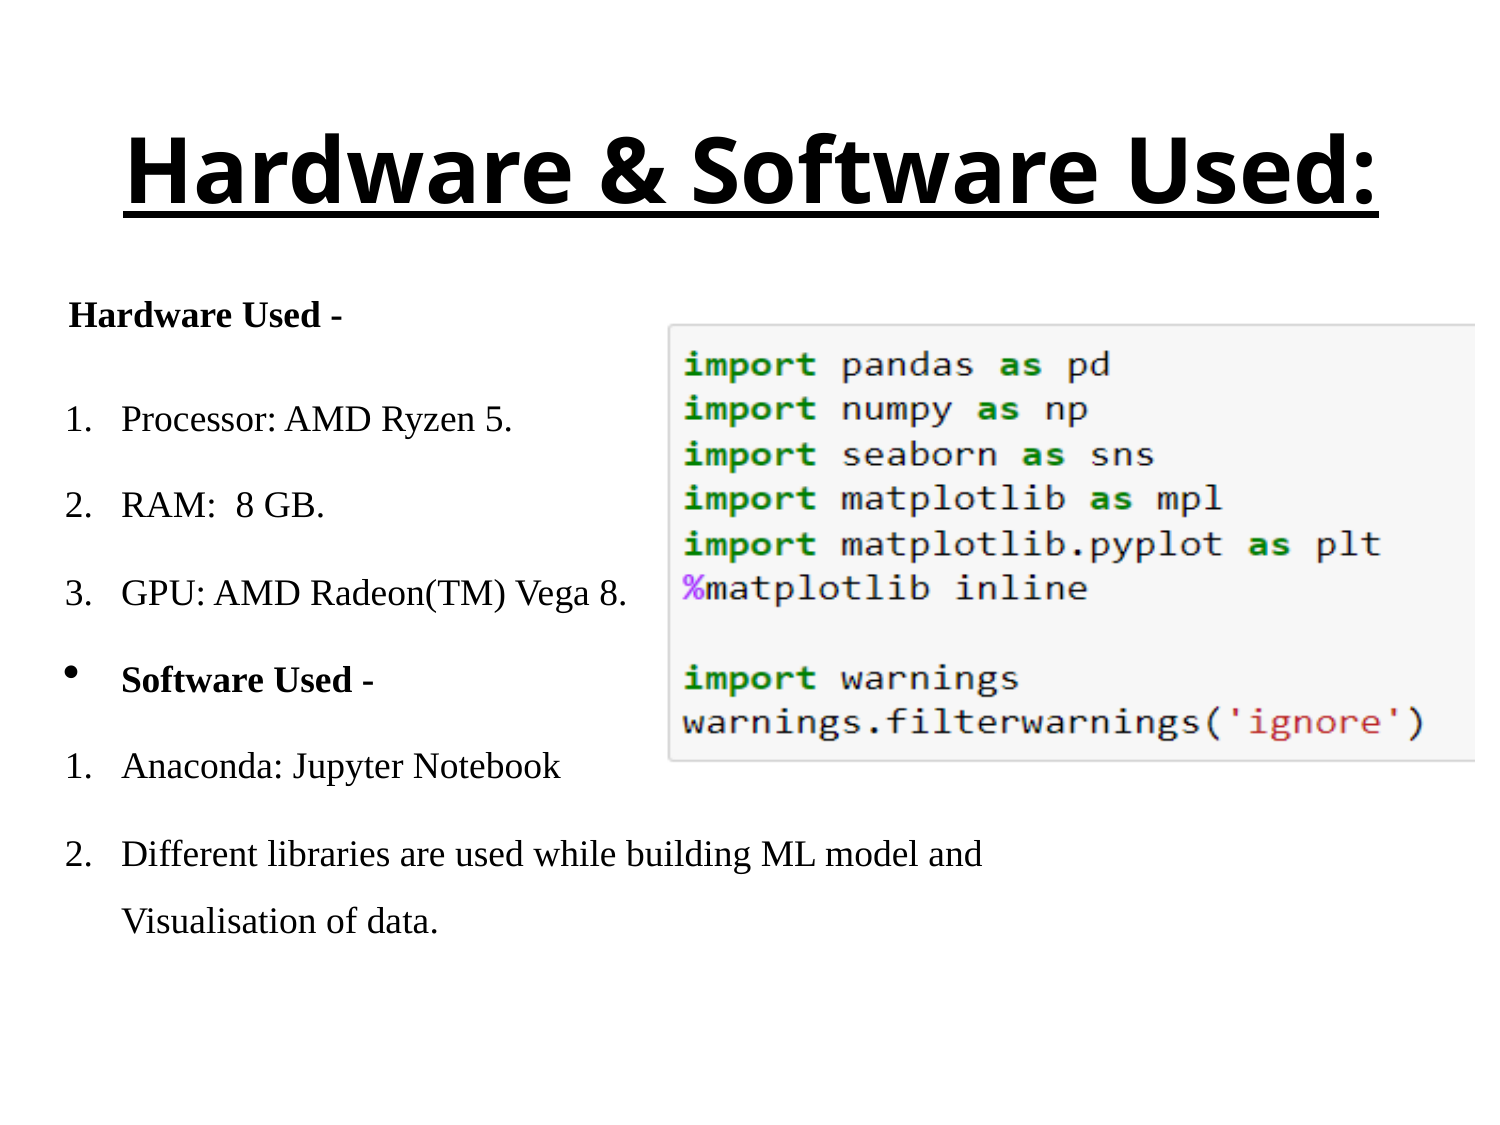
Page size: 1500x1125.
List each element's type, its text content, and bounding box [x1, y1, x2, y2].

text_box Hardware Used - Processor: AMD Ryzen 5. RAM: 8 GB. GPU: AMD Radeon(TM) Vega 8. Software Used - Anaconda: Jupyter Notebook Different libraries are used while building ML model and Visualisation of data. [49, 259, 1475, 949]
text_box Hardware & Software Used: [0, 50, 1500, 230]
picture [662, 311, 1476, 768]
